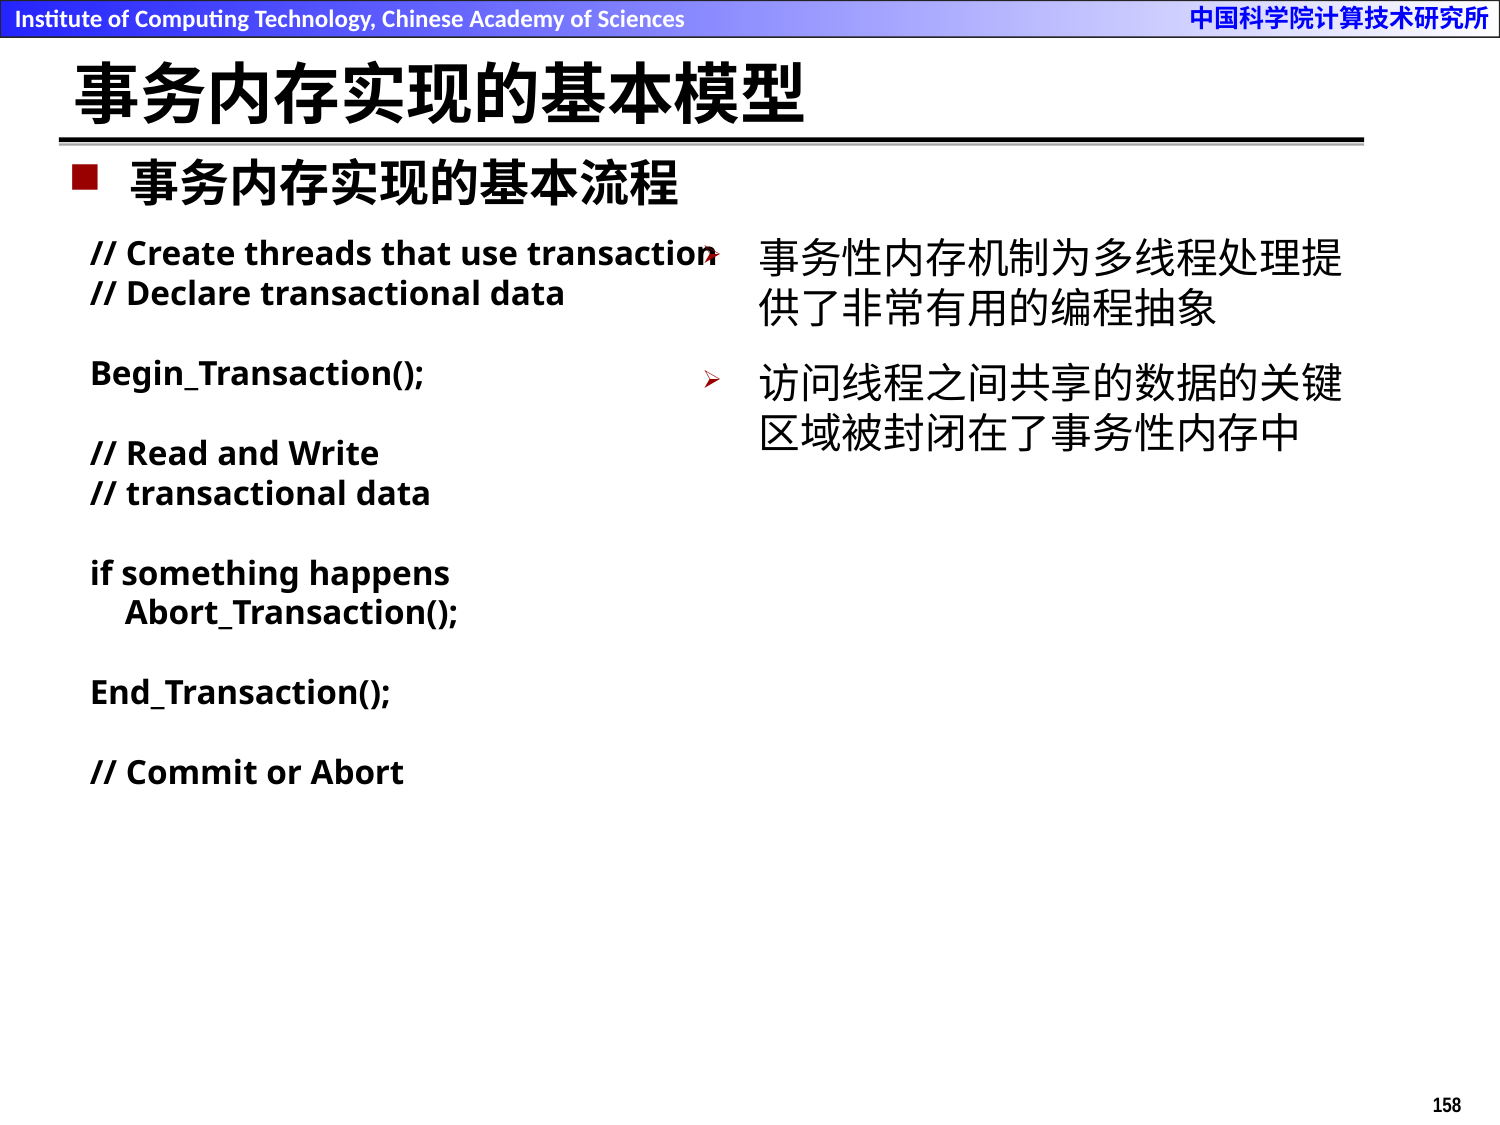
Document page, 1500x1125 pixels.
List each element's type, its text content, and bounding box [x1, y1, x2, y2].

list 事务内存实现的基本流程 [58, 143, 1361, 982]
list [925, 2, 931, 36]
text_box 事务性内存机制为多线程处理提供了非常有用的编程抽象 访问线程之间共享的数据的关键区域被封闭在了事务性内存中 [687, 224, 1377, 1063]
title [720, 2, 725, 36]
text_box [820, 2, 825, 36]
text_box b [415, 16, 419, 36]
text_box [615, 2, 619, 16]
title 事务内存实现的基本模型 [58, 49, 1361, 135]
text_box b [415, 2, 419, 13]
text_box P3 [515, 2, 519, 36]
text_box // Create threads that use transaction // Declare transactional data Begin_Transaction(); // Read and Write // transactional data if something happens Abort_Transaction(); End_Transaction(); // Commit or Abort [75, 224, 687, 799]
text_box [615, 26, 619, 36]
